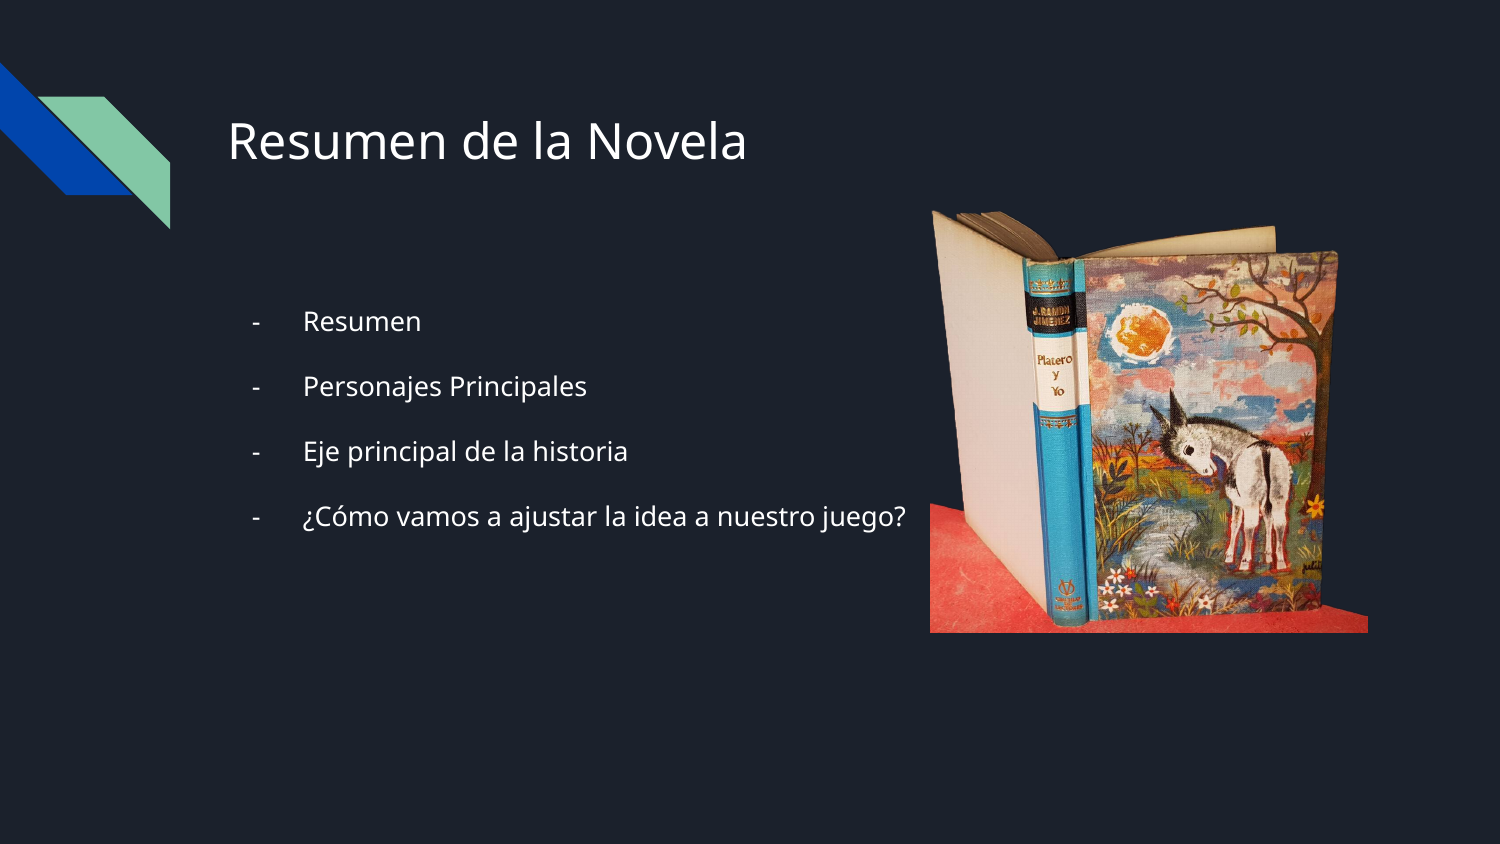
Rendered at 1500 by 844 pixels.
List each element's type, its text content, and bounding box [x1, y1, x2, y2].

picture [930, 210, 1368, 633]
title Resumen de la Novela [212, 64, 1368, 215]
list Resumen Personajes Principales Eje principal de la historia ¿Cómo vamos a ajustar la idea a nuestro juego? [212, 257, 1368, 735]
